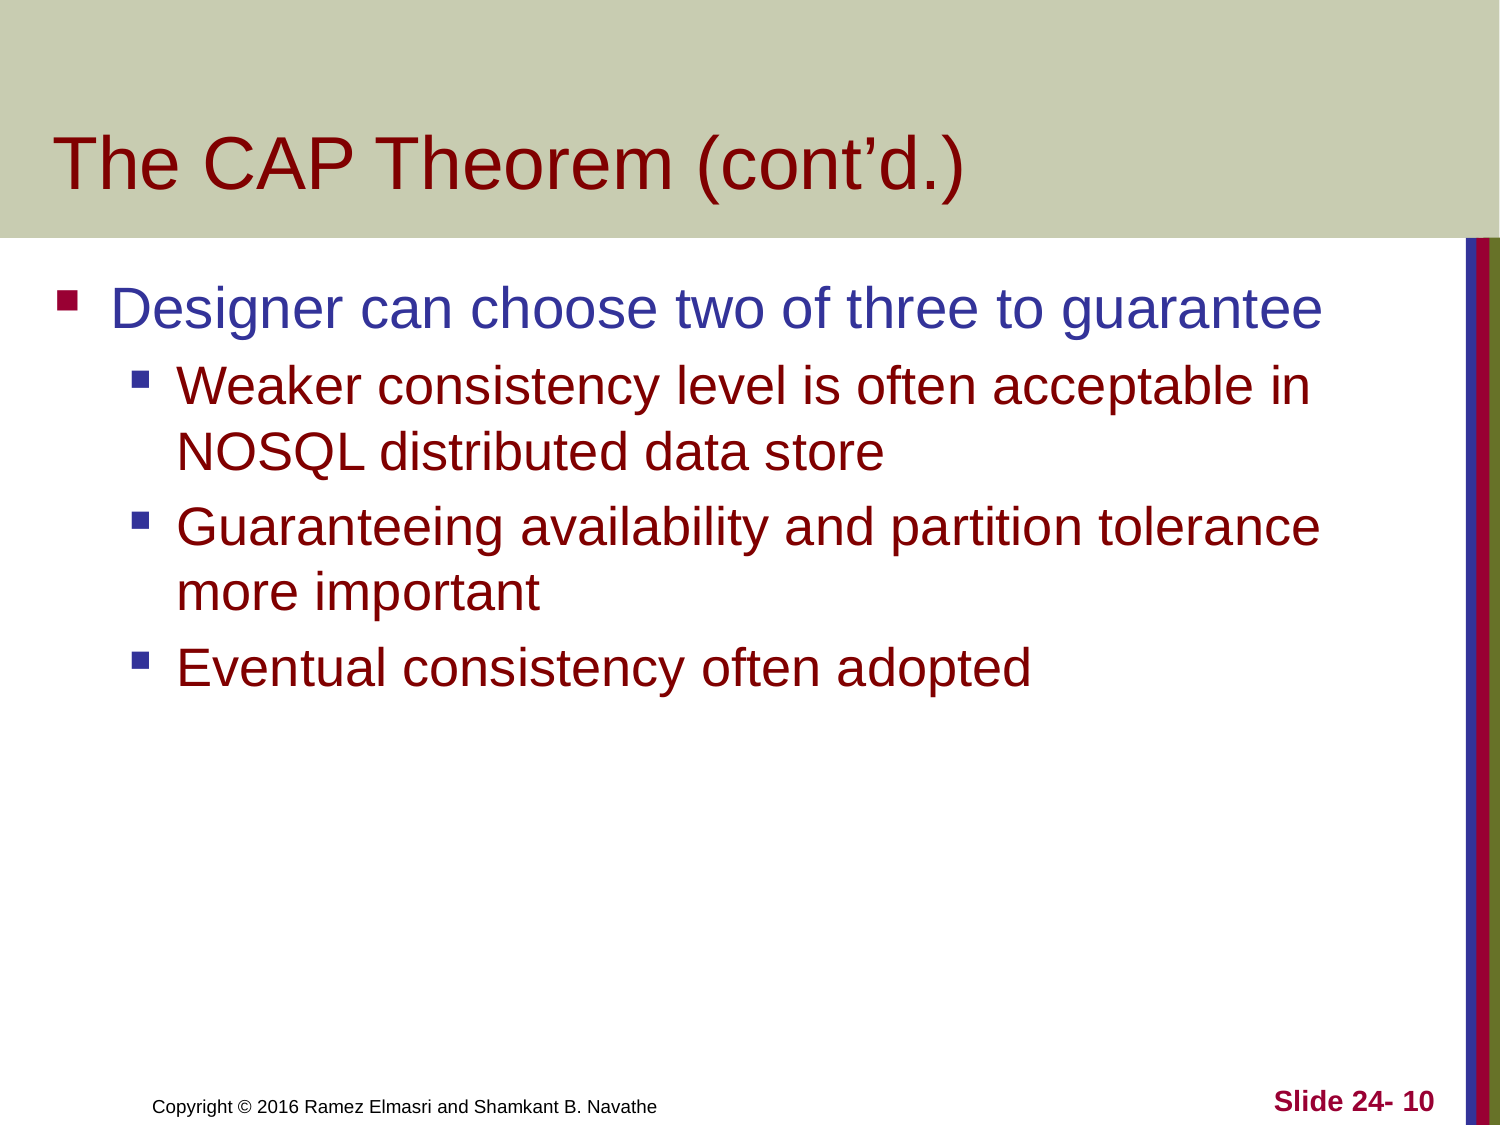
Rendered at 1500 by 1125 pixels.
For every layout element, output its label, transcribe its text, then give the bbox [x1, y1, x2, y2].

list Designer can choose two of three to guarantee Weaker consistency level is often acceptable in NOSQL distributed data store Guaranteeing availability and partition tolerance more important Eventual consistency often adopted [39, 262, 1400, 1013]
title The CAP Theorem (cont’d.) [37, 49, 1317, 213]
slide_number Slide 24- 10 [1137, 1049, 1451, 1125]
